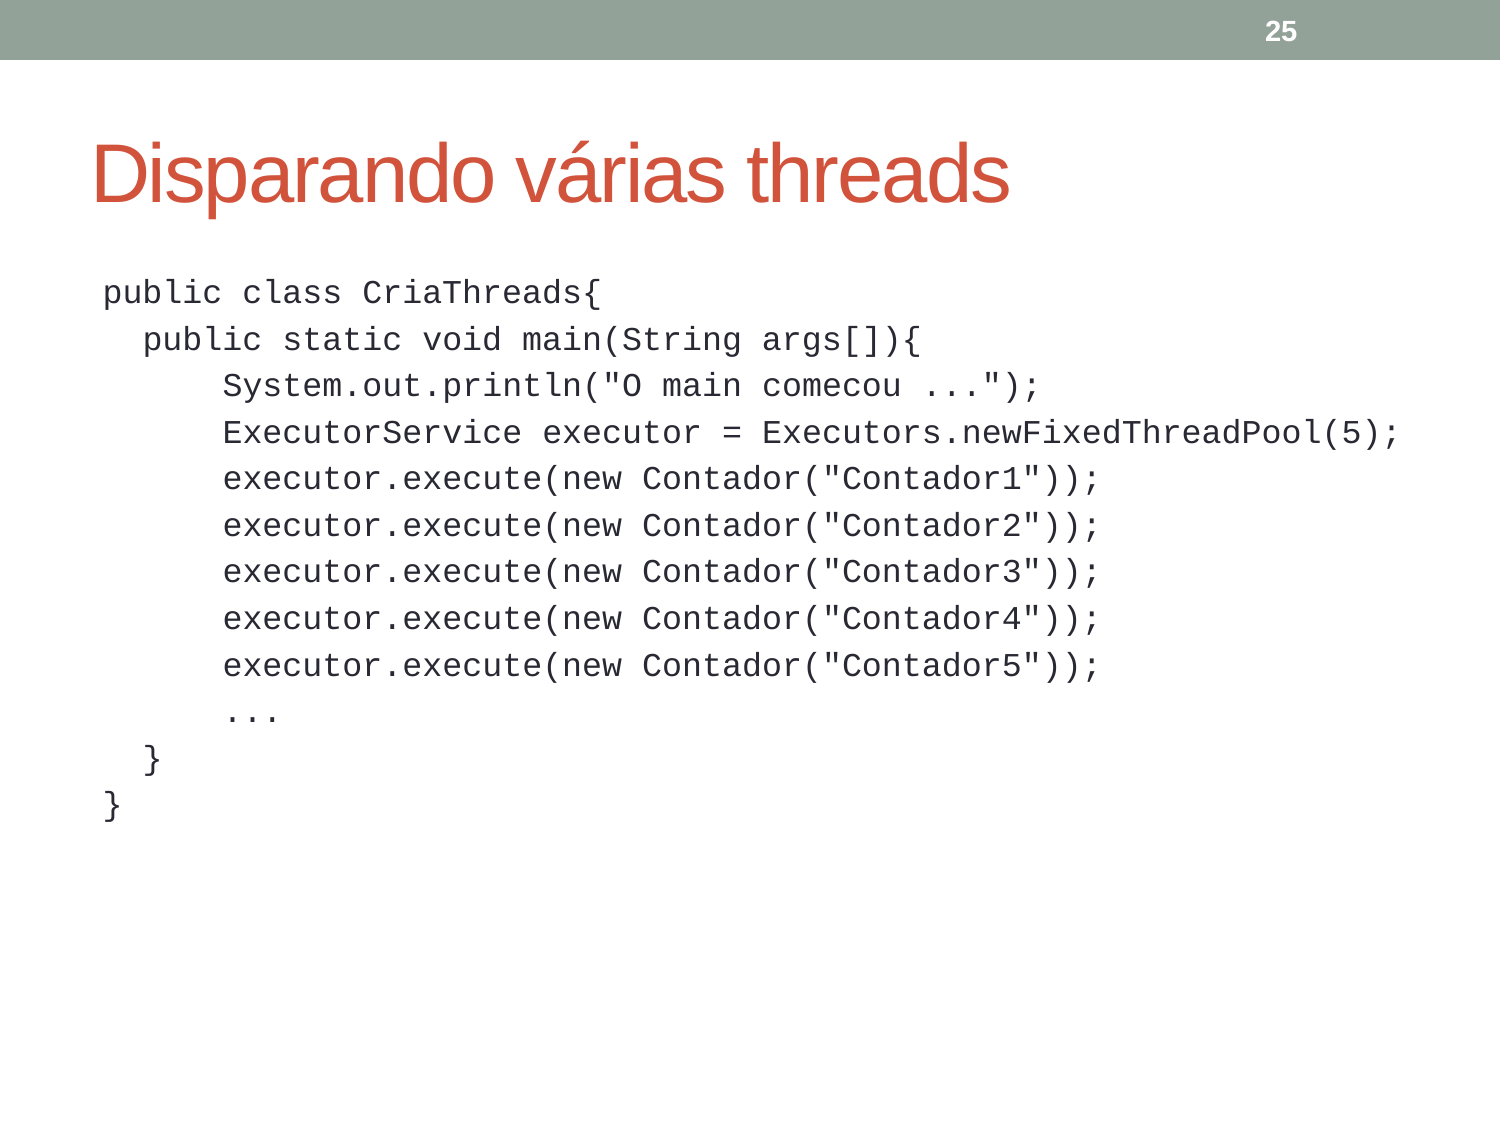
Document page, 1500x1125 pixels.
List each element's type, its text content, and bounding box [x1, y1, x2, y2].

title Disparando várias threads [75, 87, 1425, 250]
list public class CriaThreads{ public static void main(String args[]){ System.out.println("O main comecou ..."); ExecutorService executor = Executors.newFixedThreadPool(5); executor.execute(new Contador("Contador1")); executor.execute(new Contador("Contador2")); executor.execute(new Contador("Contador3")); executor.execute(new Contador("Contador4")); executor.execute(new Contador("Contador5")); ... } } [87, 262, 1450, 1063]
slide_number 25 [1250, 3, 1425, 57]
